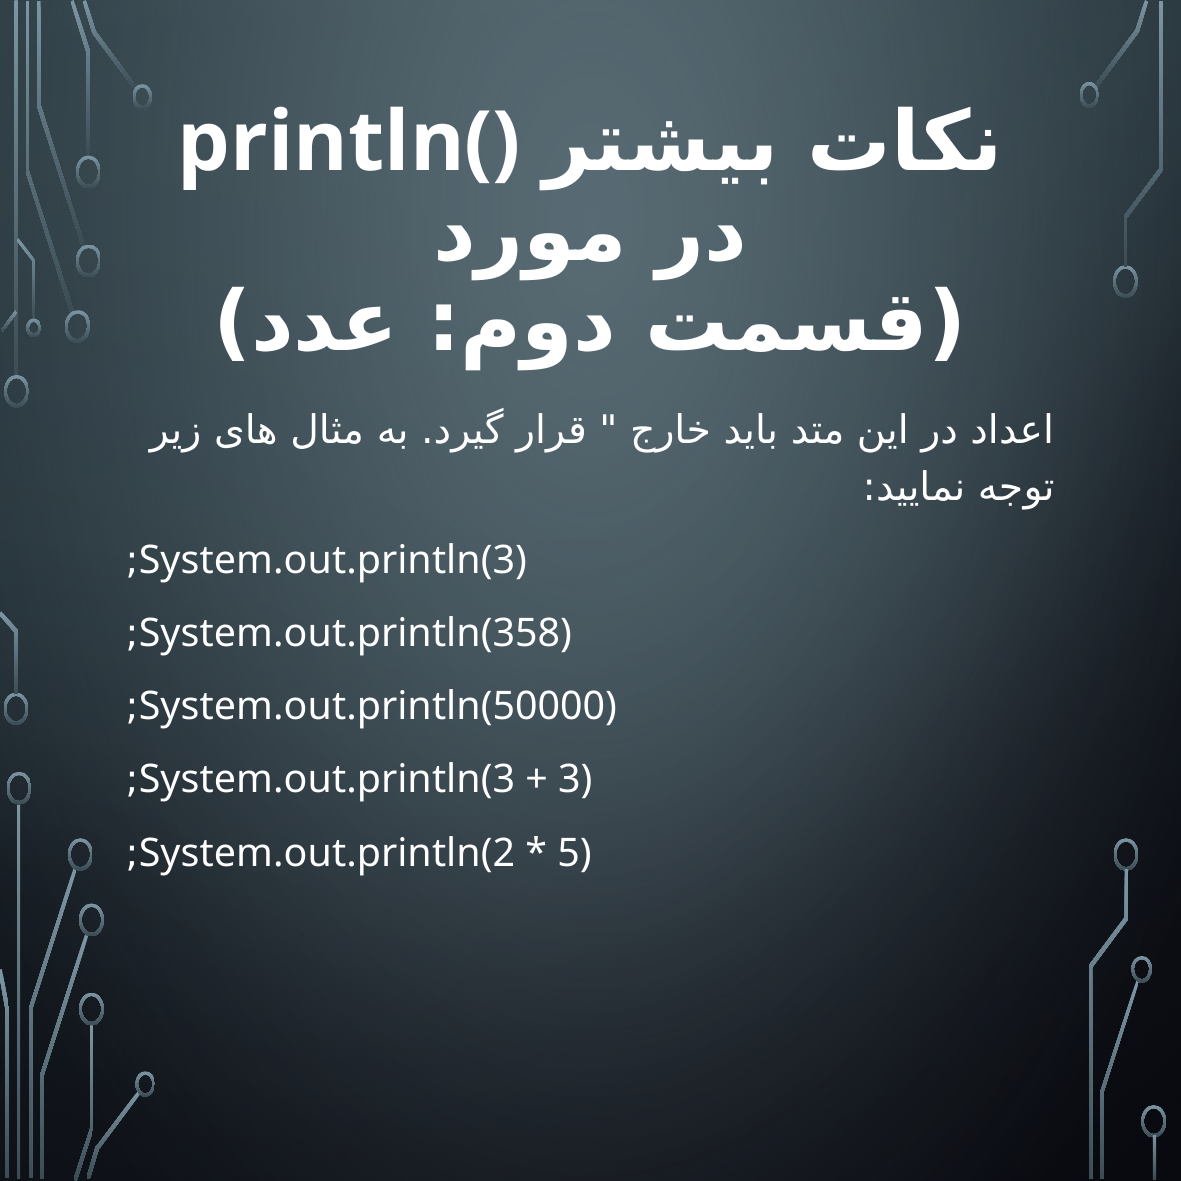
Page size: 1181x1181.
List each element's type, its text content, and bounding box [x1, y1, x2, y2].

title println() نکات بیشتر در مورد (قسمت دوم: عدد) [110, 106, 1071, 362]
list اعداد در این متد باید خارج " قرار گیرد. به مثال های زیر توجه نمایید: System.out.println(3); System.out.println(358); System.out.println(50000); System.out.println(3 + 3); System.out.println(2 * 5); [110, 387, 1071, 998]
